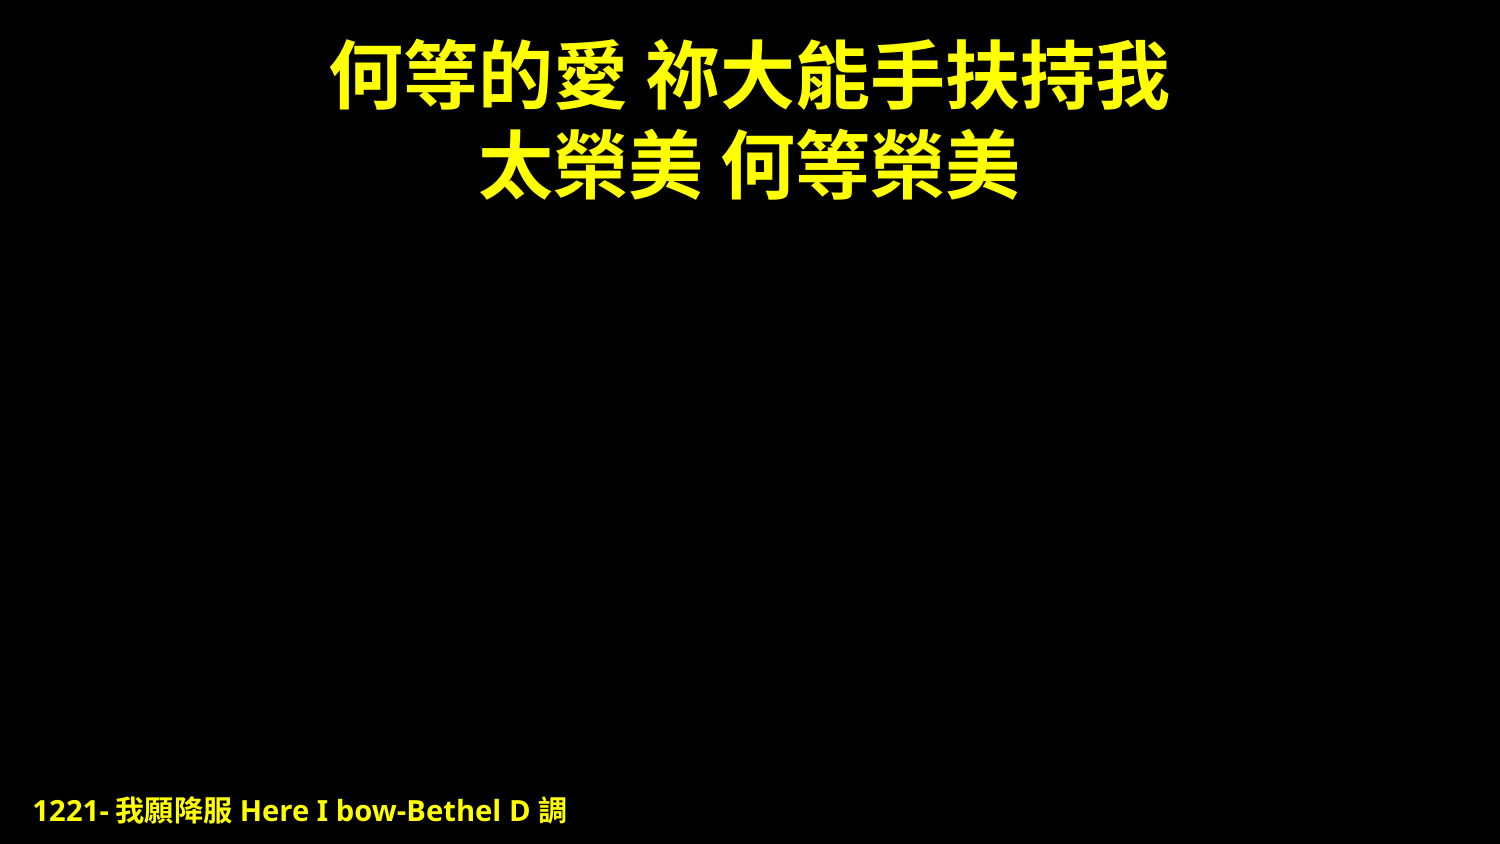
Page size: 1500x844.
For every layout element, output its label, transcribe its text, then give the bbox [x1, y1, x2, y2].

title 何等的愛 祢大能手扶持我 太榮美 何等榮美 [0, 0, 1500, 237]
text_box 1221-我願降服Here I bow-Bethel D調 [17, 784, 774, 835]
